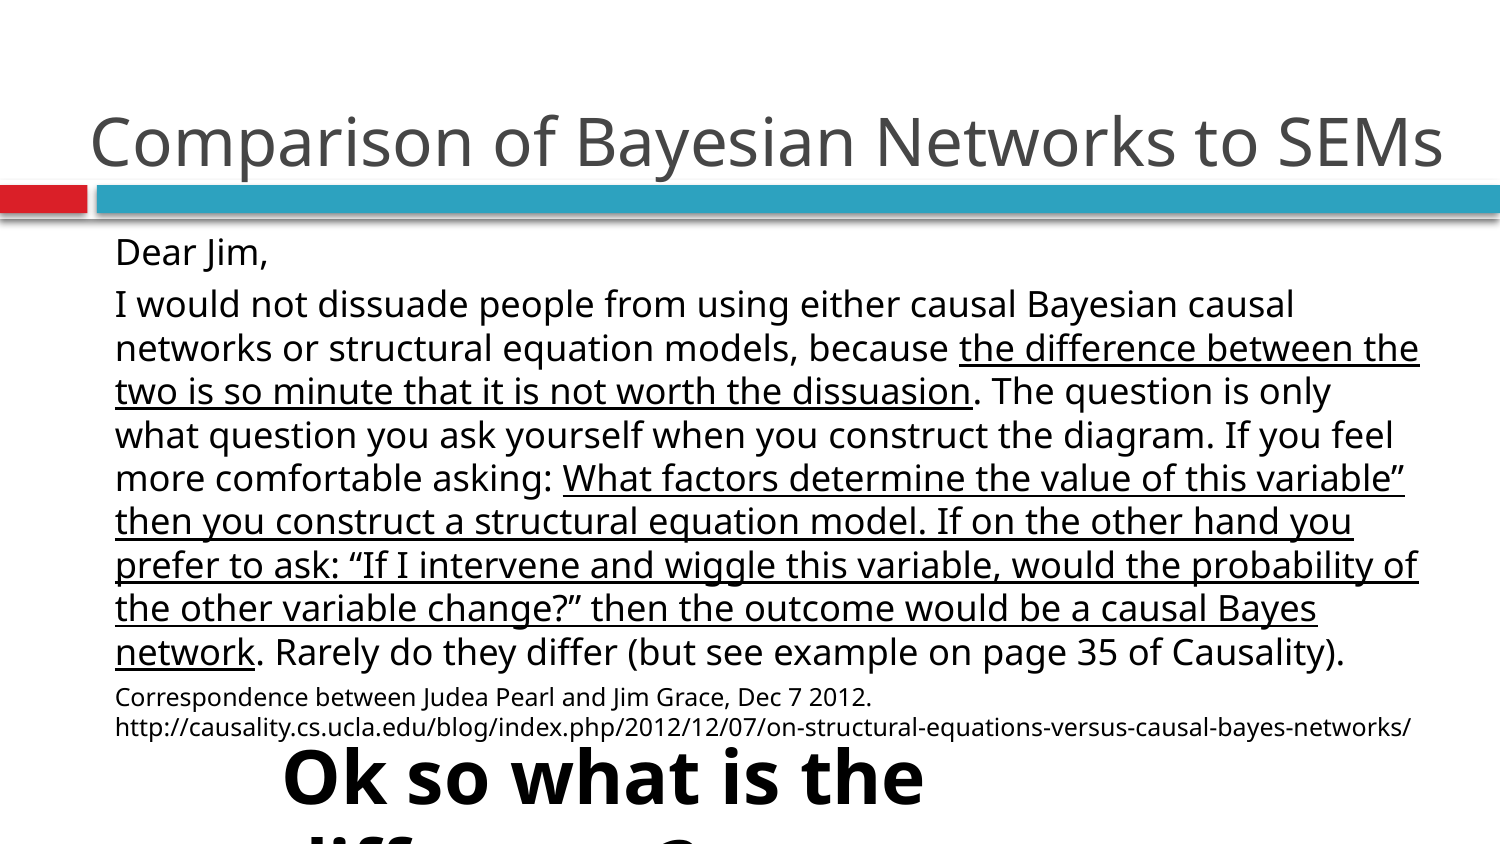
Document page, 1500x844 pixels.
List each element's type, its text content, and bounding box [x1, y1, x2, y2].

title Comparison of Bayesian Networks to SEMs [75, 21, 1463, 187]
text_box Ok so what is the difference? [266, 721, 1271, 844]
list Dear Jim, I would not dissuade people from using either causal Bayesian causal networks or structural equation models, because the difference between the two is so minute that it is not worth the dissuasion. The question is only what question you ask yourself when you construct the diagram. If you feel more comfortable asking: What factors determine the value of this variable” then you construct a structural equation model. If on the other hand you prefer to ask: “If I intervene and wiggle this variable, would the probability of the other variable change?” then the outcome would be a causal Bayes network. Rarely do they differ (but see example on page 35 of Causality). Correspondence between Judea Pearl and Jim Grace, Dec 7 2012. http://causality.cs.ucla.edu/blog/index.php/2012/12/07/on-structural-equations-versus-causal-bayes-networks/ [99, 221, 1438, 760]
